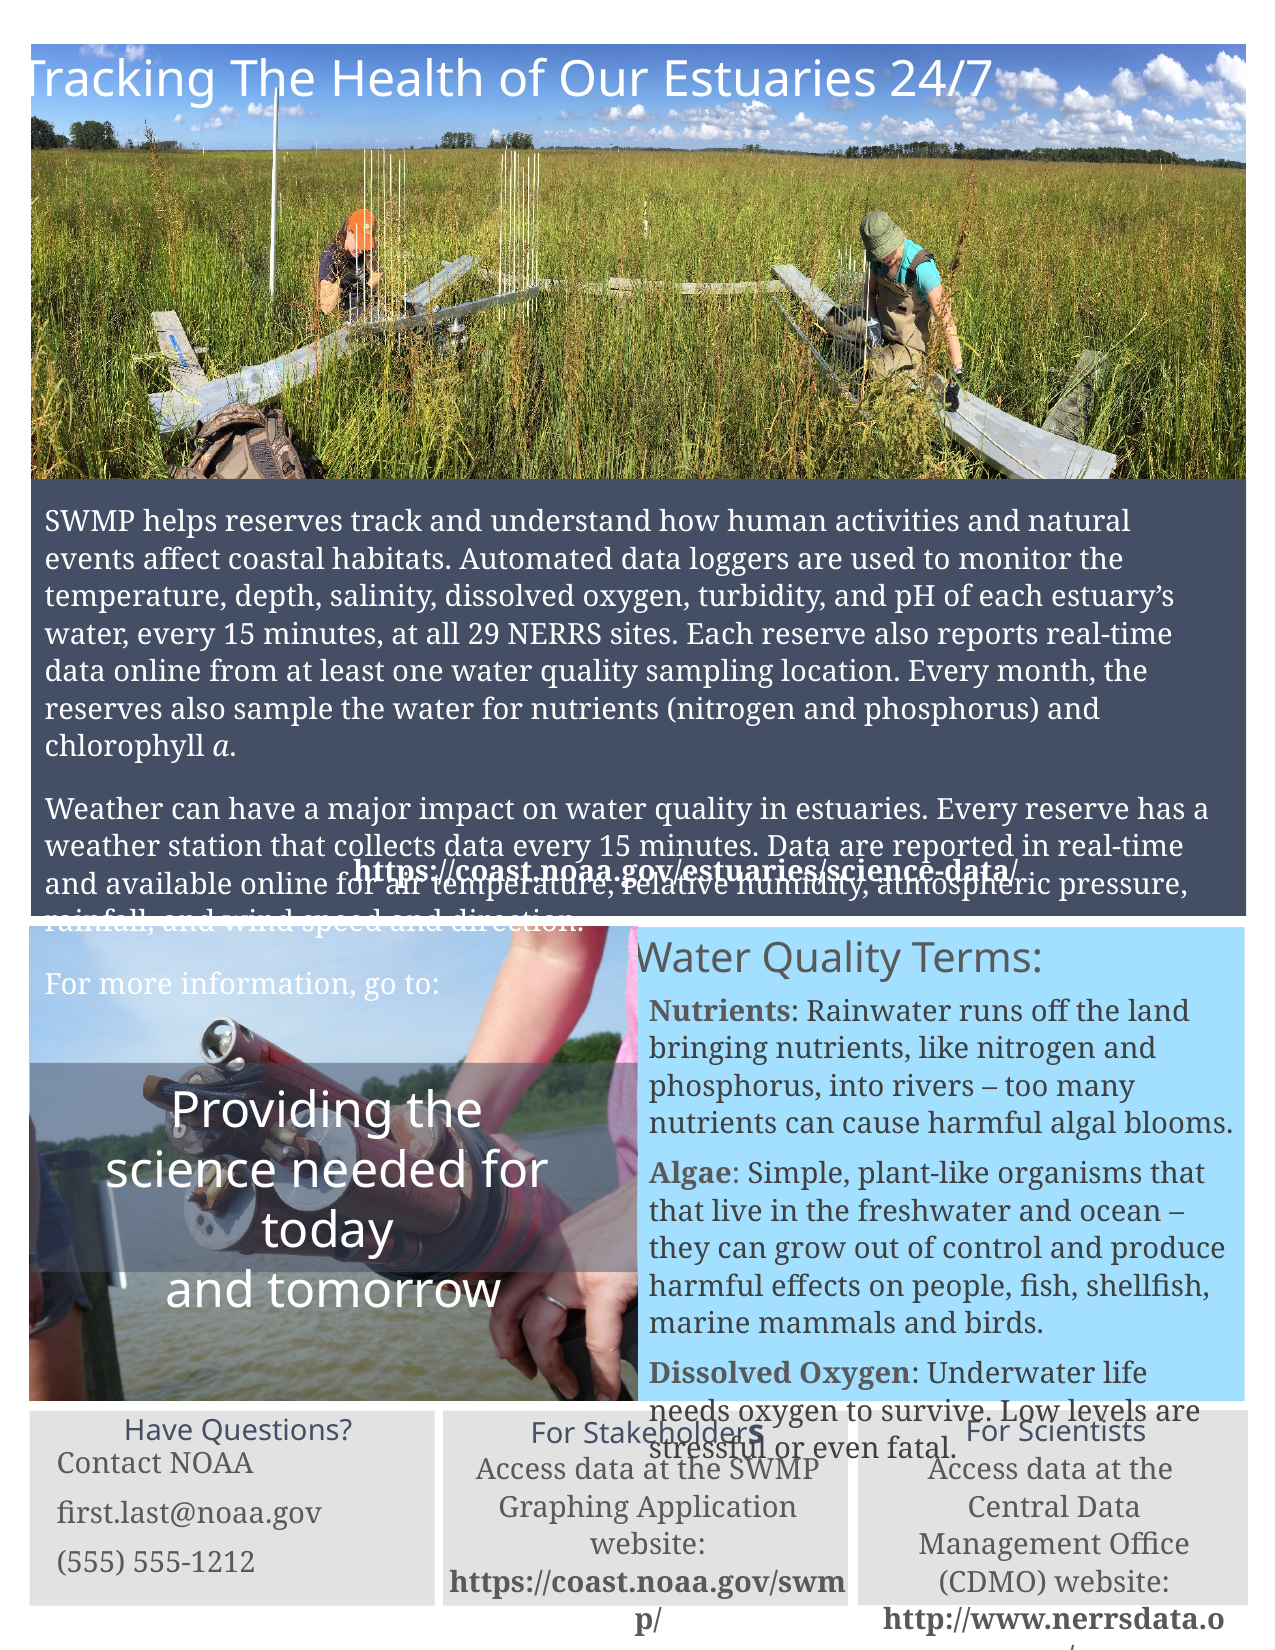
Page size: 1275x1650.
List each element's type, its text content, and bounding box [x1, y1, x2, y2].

picture [29, 926, 638, 1062]
picture [29, 1273, 638, 1401]
list Contact NOAA first.last@noaa.gov (555) 555-1212 [41, 1441, 417, 1562]
picture [231, 1283, 246, 1304]
picture [31, 44, 1246, 479]
